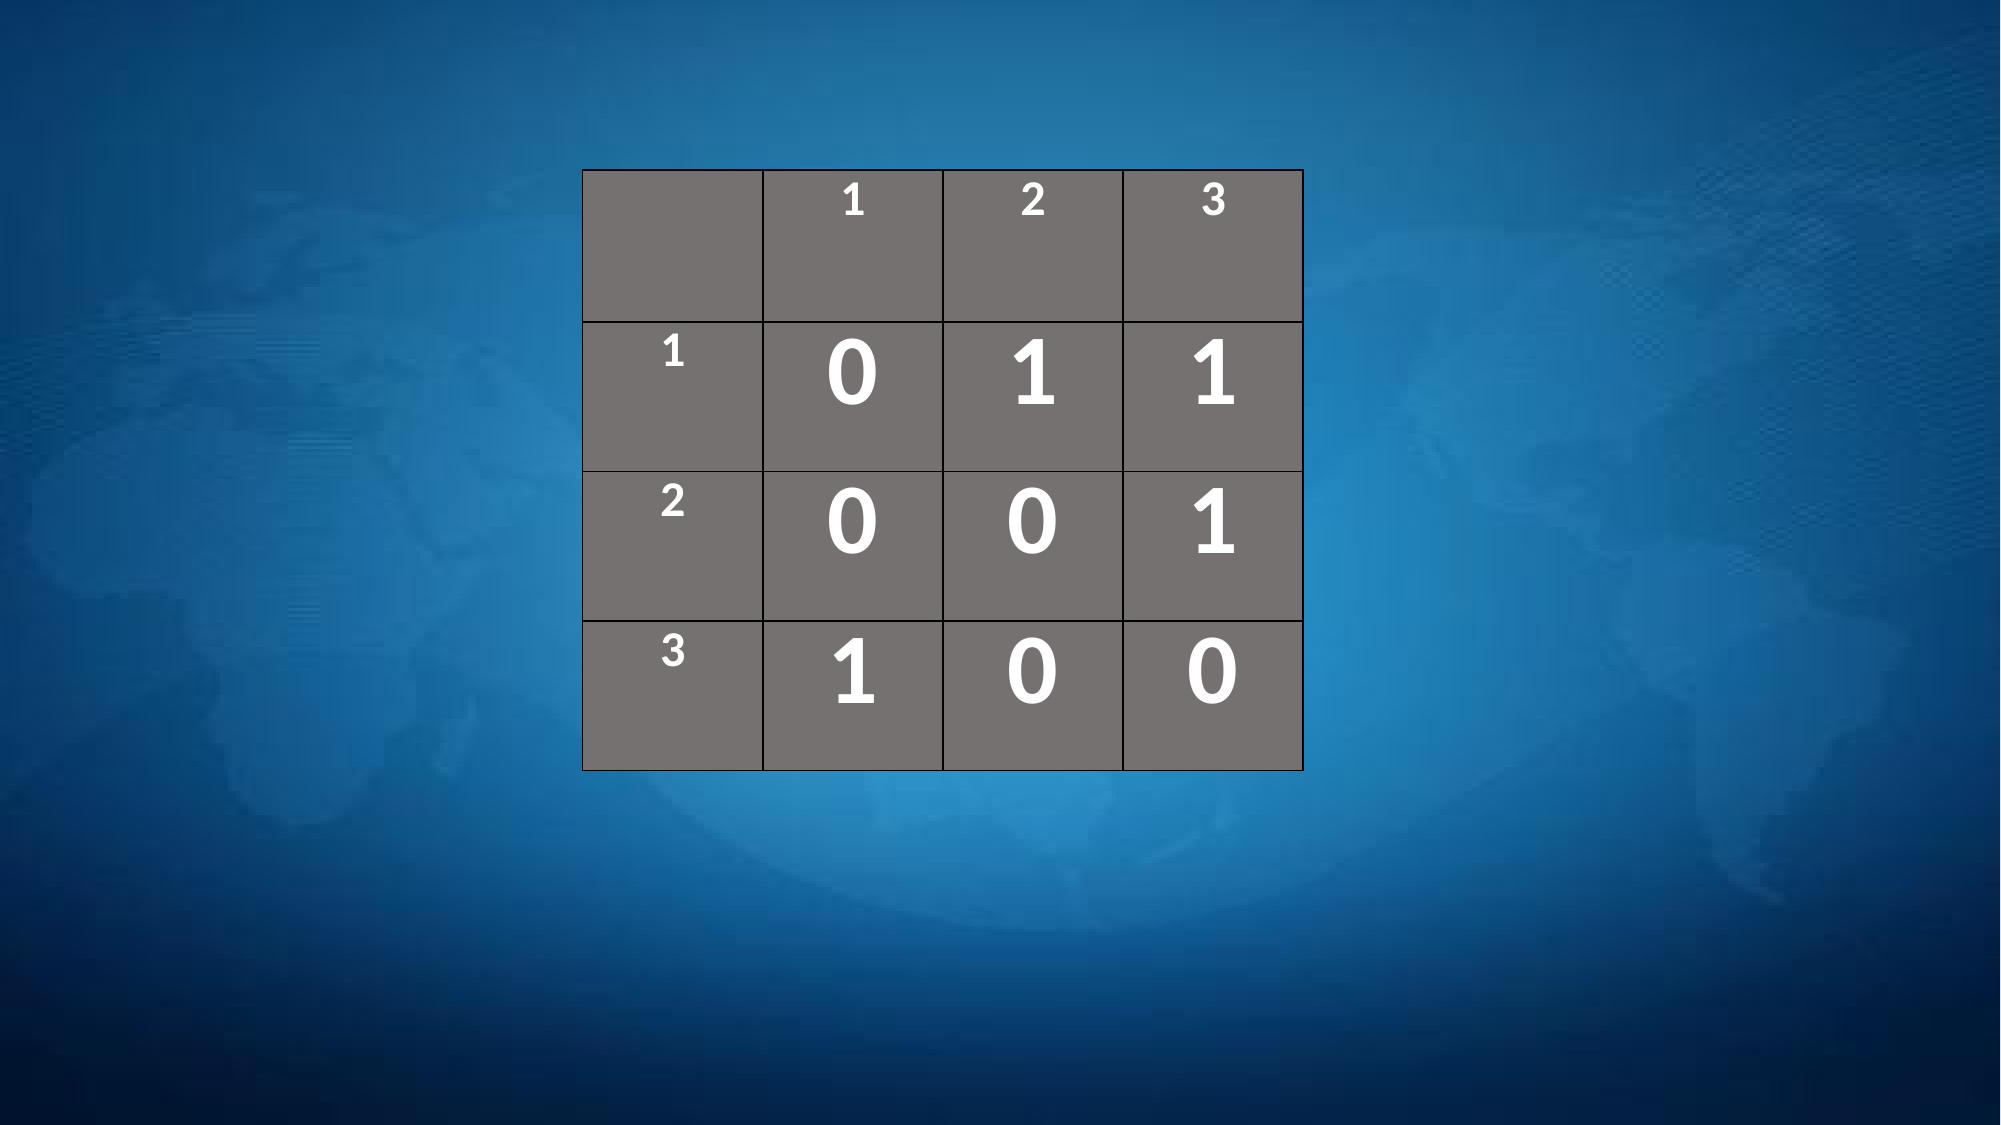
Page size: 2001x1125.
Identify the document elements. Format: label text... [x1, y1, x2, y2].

table_cell 0 [944, 622, 1122, 770]
table_header 2 [944, 171, 1122, 321]
table_cell 0 [764, 323, 942, 471]
table_cell 1 [764, 622, 942, 770]
table_cell 1 [944, 323, 1122, 471]
table_cell 2 [583, 472, 762, 620]
table_header [583, 171, 762, 321]
table_header 3 [1124, 171, 1302, 321]
table_cell 0 [764, 472, 942, 620]
table_cell 0 [944, 472, 1122, 620]
table_cell 3 [583, 622, 762, 770]
table_cell 1 [1124, 472, 1302, 620]
picture [0, 0, 2001, 1125]
table_cell 0 [1124, 622, 1302, 770]
table_header 1 [764, 171, 942, 321]
table_cell 1 [583, 323, 762, 471]
table_cell 1 [1124, 323, 1302, 471]
